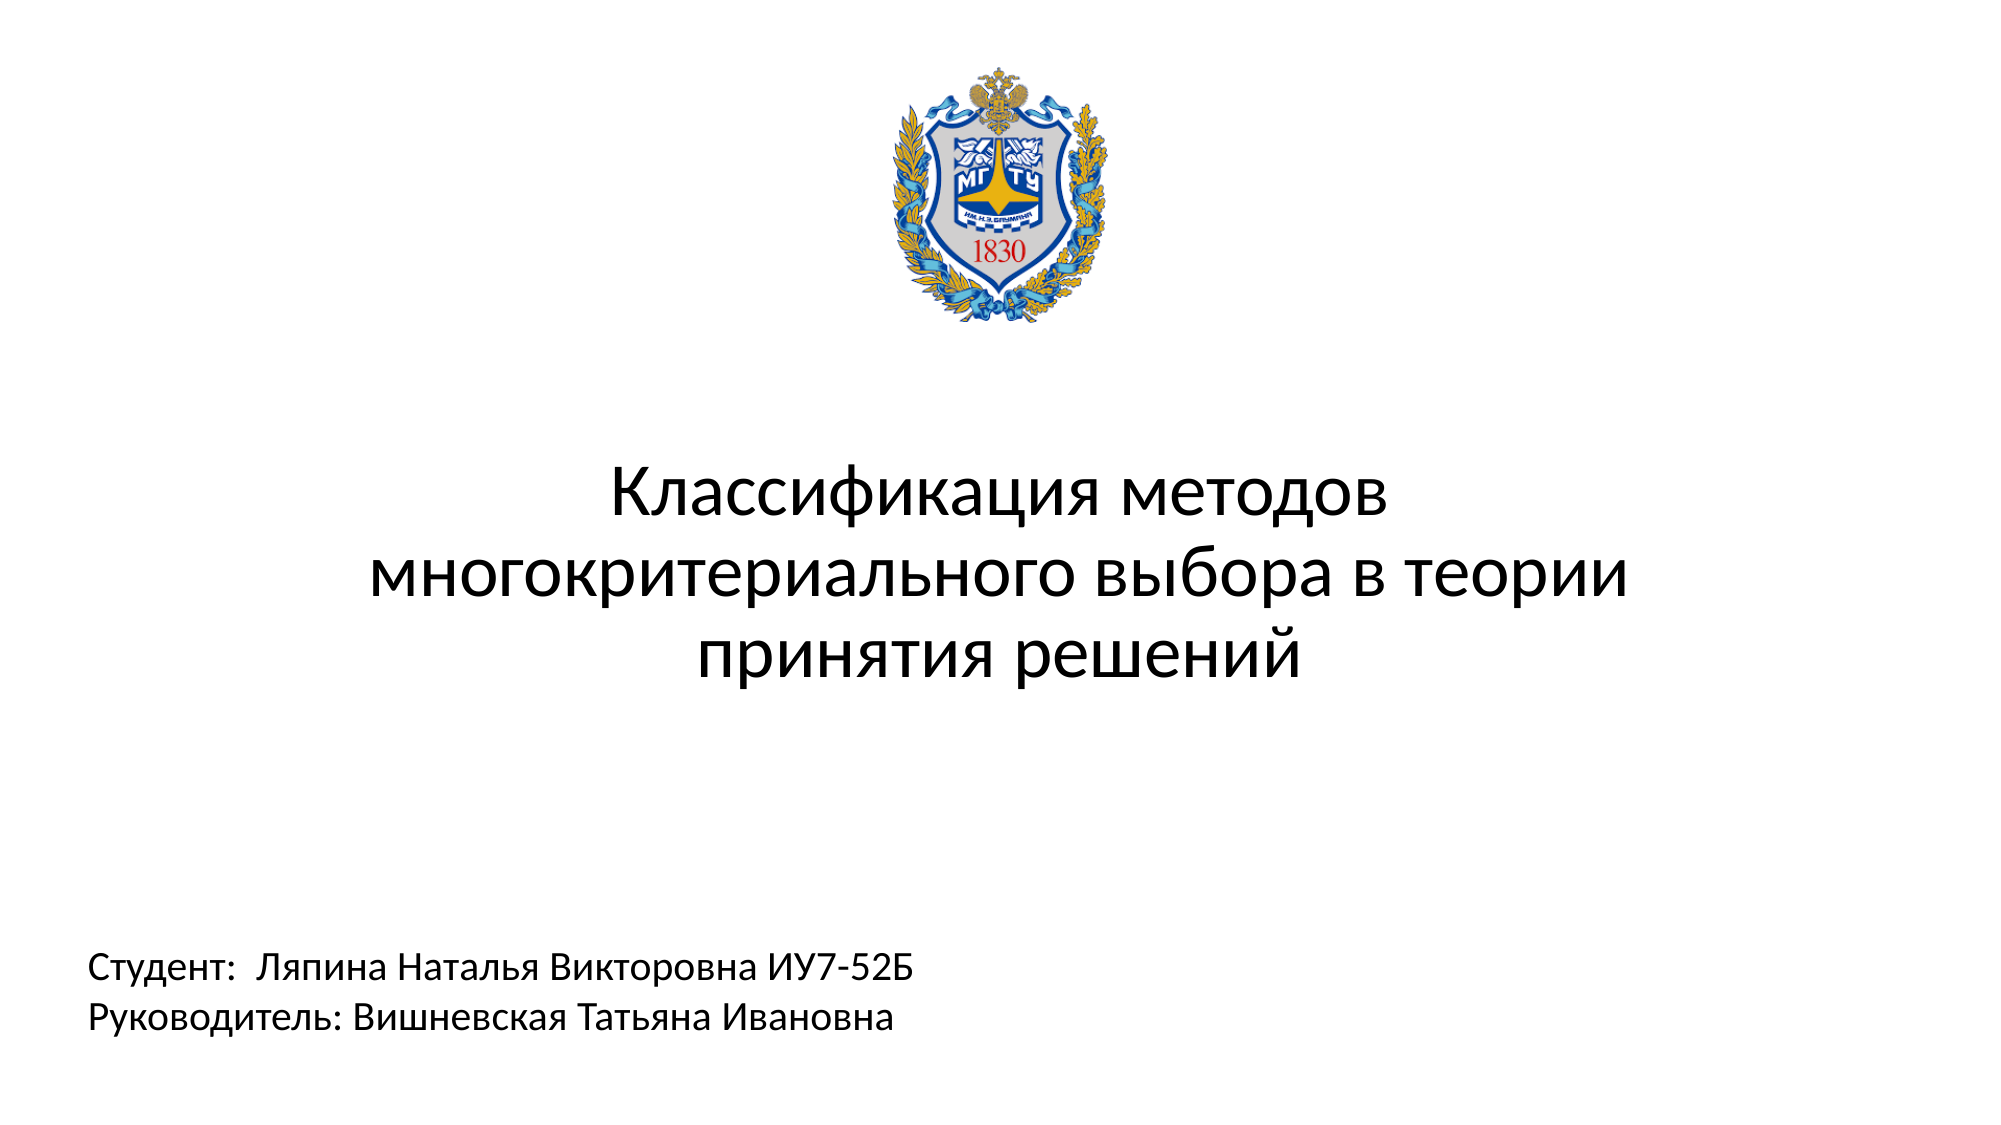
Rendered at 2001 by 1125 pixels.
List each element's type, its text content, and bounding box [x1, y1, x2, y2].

subtitle Классификация методов многокритериального выбора в теории принятия решений [249, 443, 1750, 716]
picture [891, 67, 1108, 323]
text_box Студент: Ляпина Наталья Викторовна ИУ7-52Б Руководитель: Вишневская Татьяна Ивановна [73, 931, 931, 1047]
